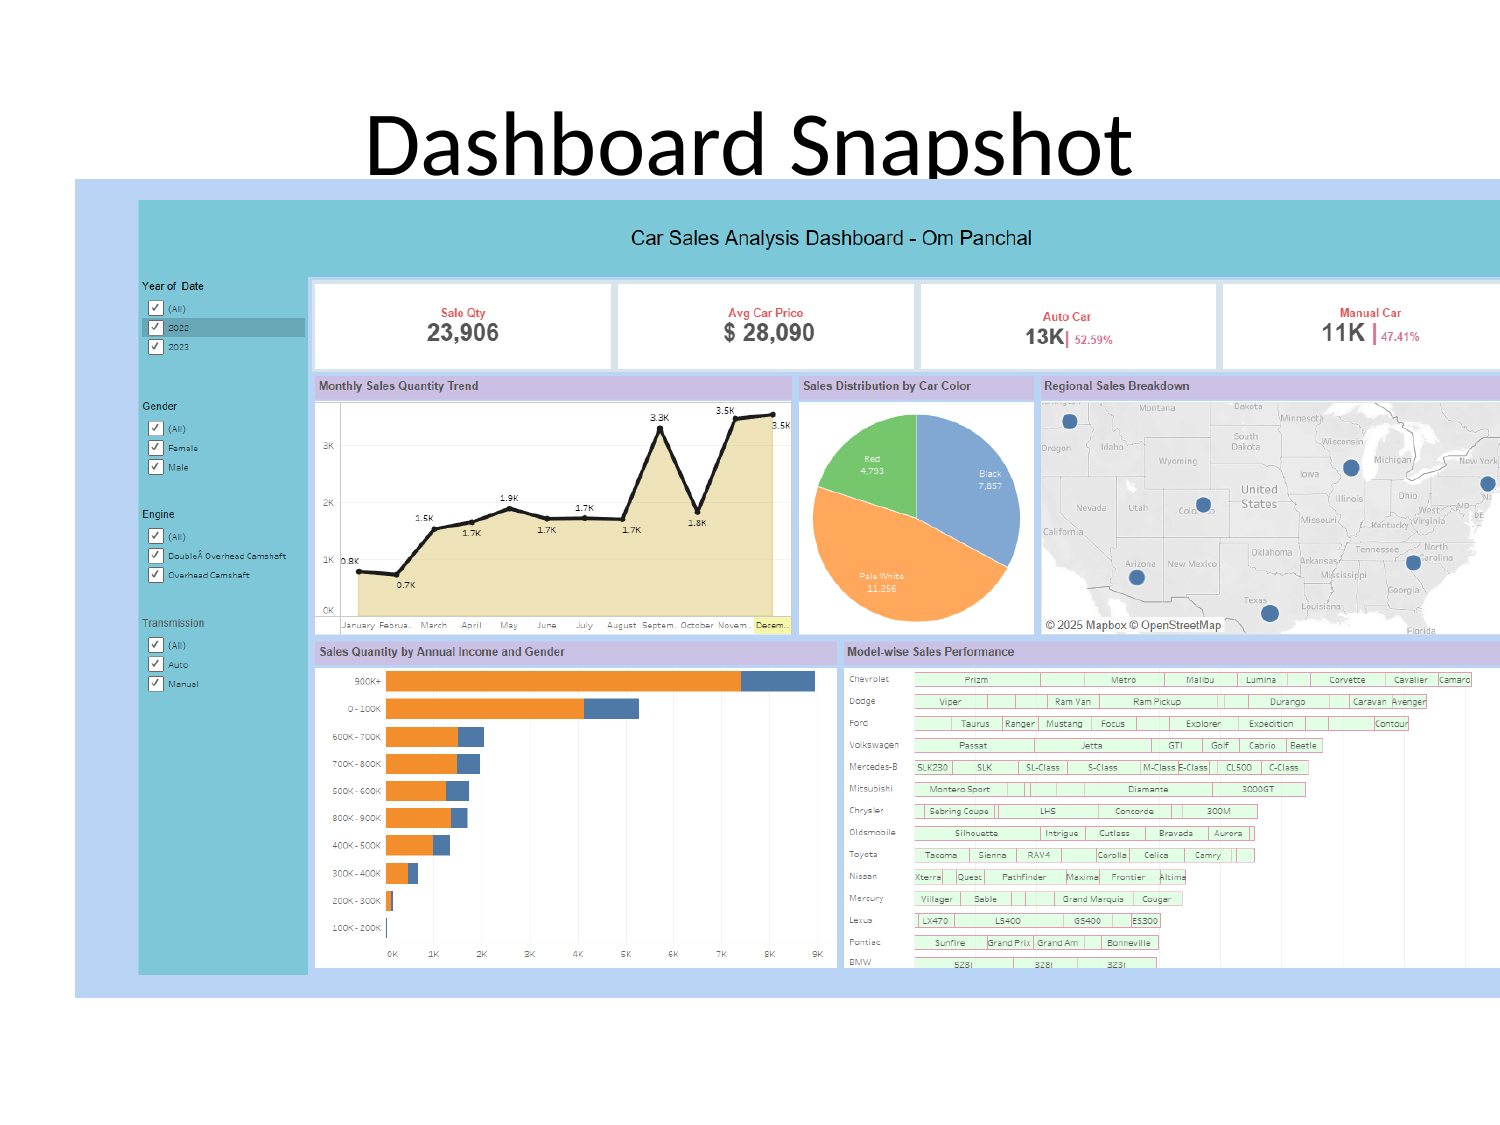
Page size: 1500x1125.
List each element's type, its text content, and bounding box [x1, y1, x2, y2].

picture [74, 179, 1500, 998]
title Dashboard Snapshot [75, 45, 1425, 178]
